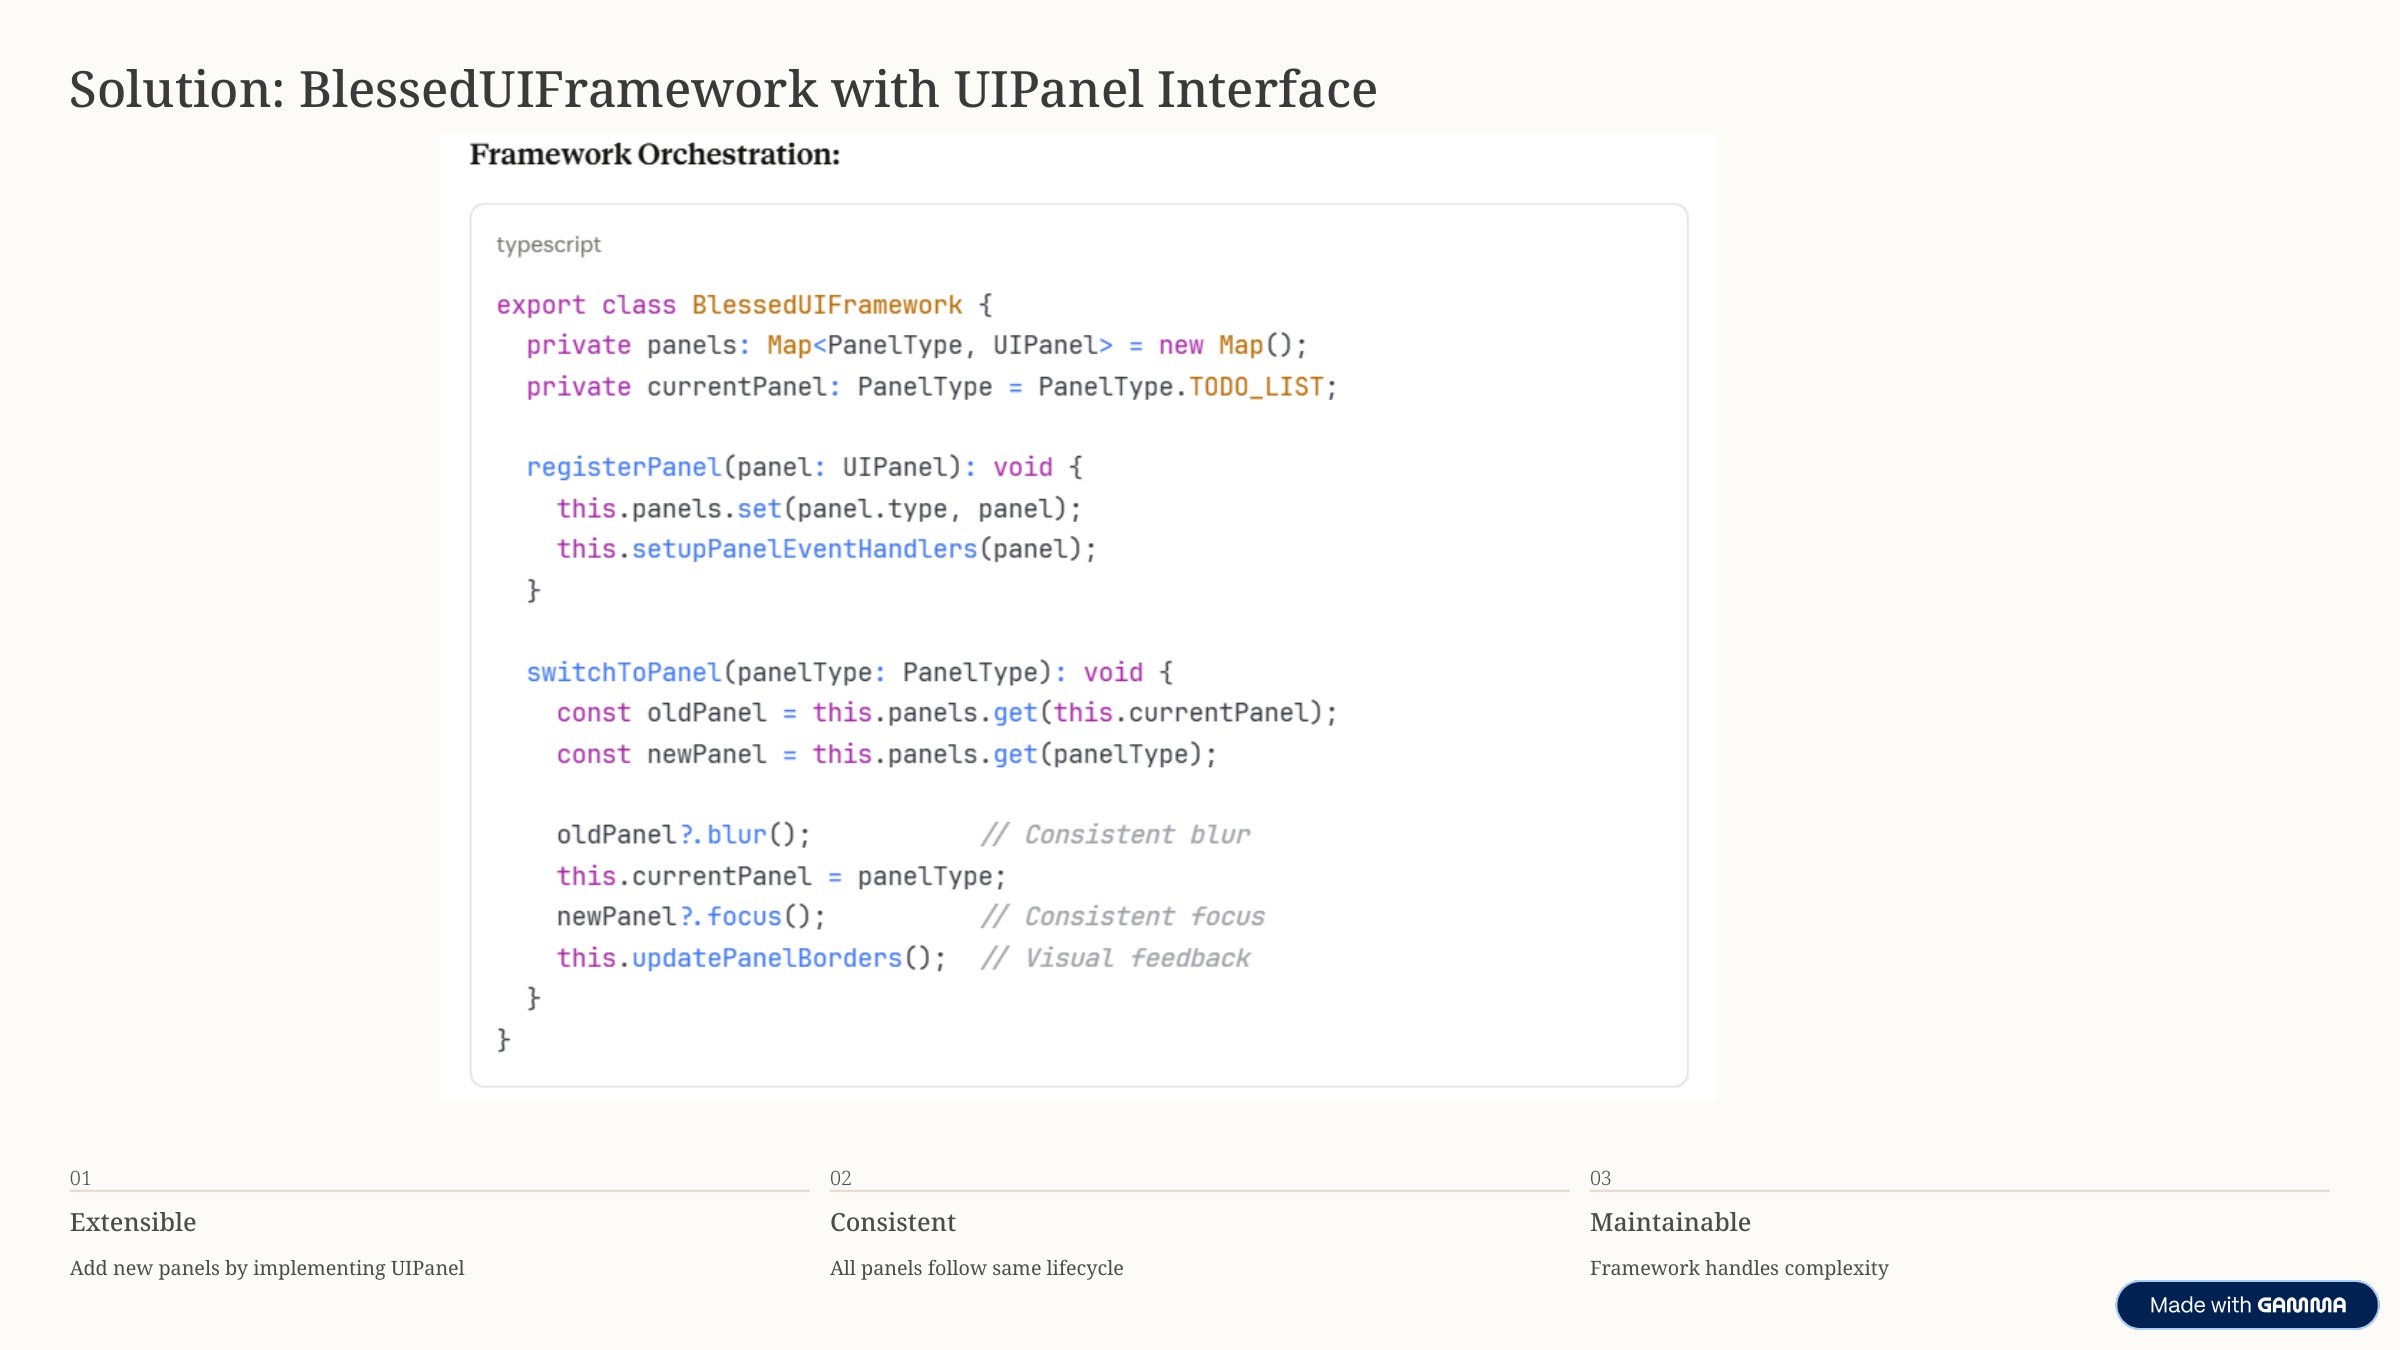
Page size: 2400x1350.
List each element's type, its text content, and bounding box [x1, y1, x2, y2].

text_box Extensible [70, 1204, 321, 1236]
text_box 01 [70, 1158, 91, 1184]
text_box [1589, 1189, 2330, 1193]
text_box Maintainable [1590, 1204, 1841, 1236]
text_box 02 [830, 1158, 850, 1184]
text_box Consistent [830, 1204, 1081, 1236]
text_box [69, 1189, 810, 1193]
text_box Framework handles complexity [1589, 1248, 2330, 1280]
text_box 03 [1590, 1158, 1610, 1184]
text_box All panels follow same lifecycle [829, 1248, 1570, 1280]
picture [2106, 1271, 2389, 1339]
text_box Add new panels by implementing UIPanel [69, 1248, 810, 1280]
text_box [829, 1189, 1570, 1193]
text_box Solution: BlessedUIFramework with UIPanel Interface [70, 55, 1380, 118]
picture [439, 133, 1716, 1102]
